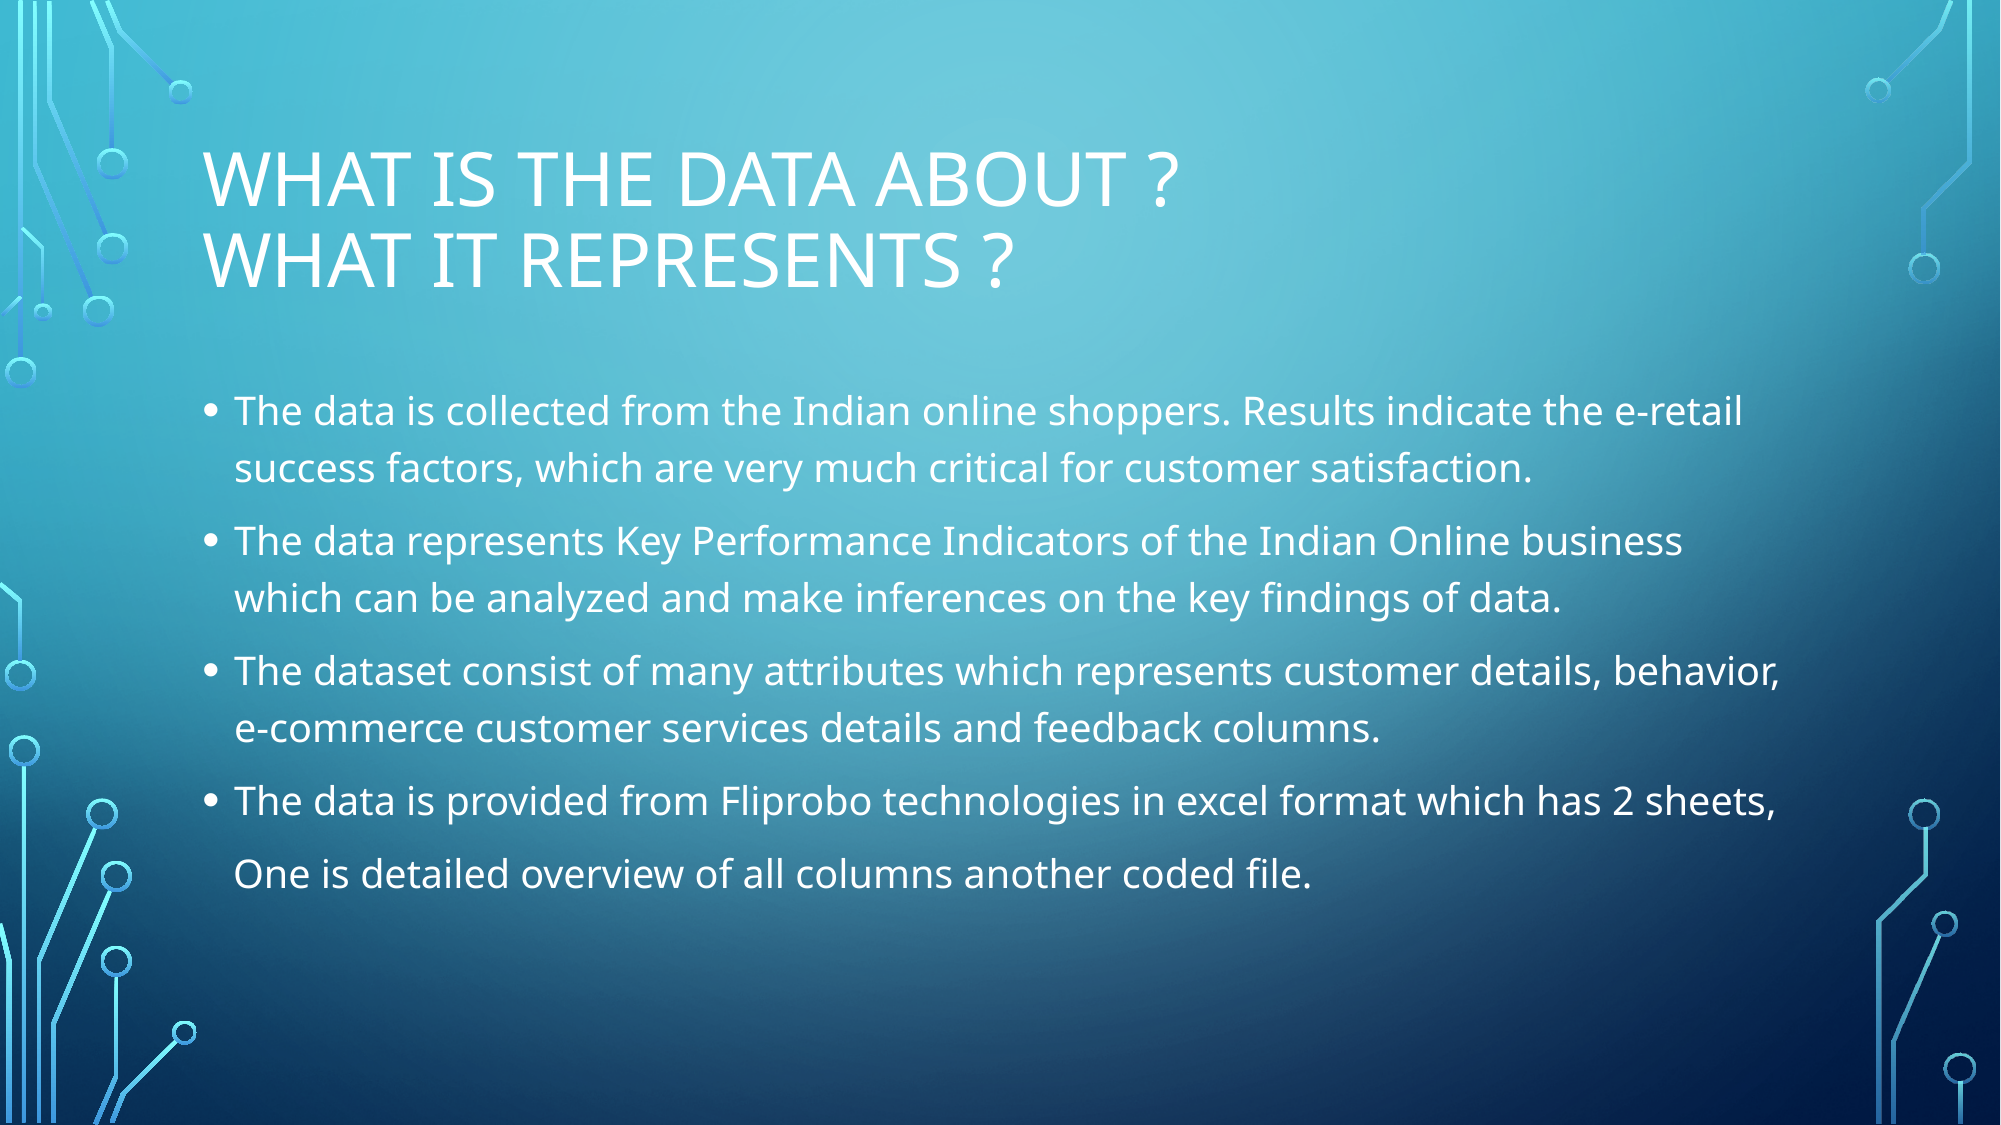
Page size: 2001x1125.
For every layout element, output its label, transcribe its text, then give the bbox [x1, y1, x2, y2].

title What is the data about ? what it represents ? [187, 101, 1813, 344]
list The data is collected from the Indian online shoppers. Results indicate the e-retail success factors, which are very much critical for customer satisfaction. The data represents Key Performance Indicators of the Indian Online business which can be analyzed and make inferences on the key findings of data. The dataset consist of many attributes which represents customer details, behavior, e-commerce customer services details and feedback columns. The data is provided from Fliprobo technologies in excel format which has 2 sheets, One is detailed overview of all columns another coded file. [187, 369, 1813, 950]
